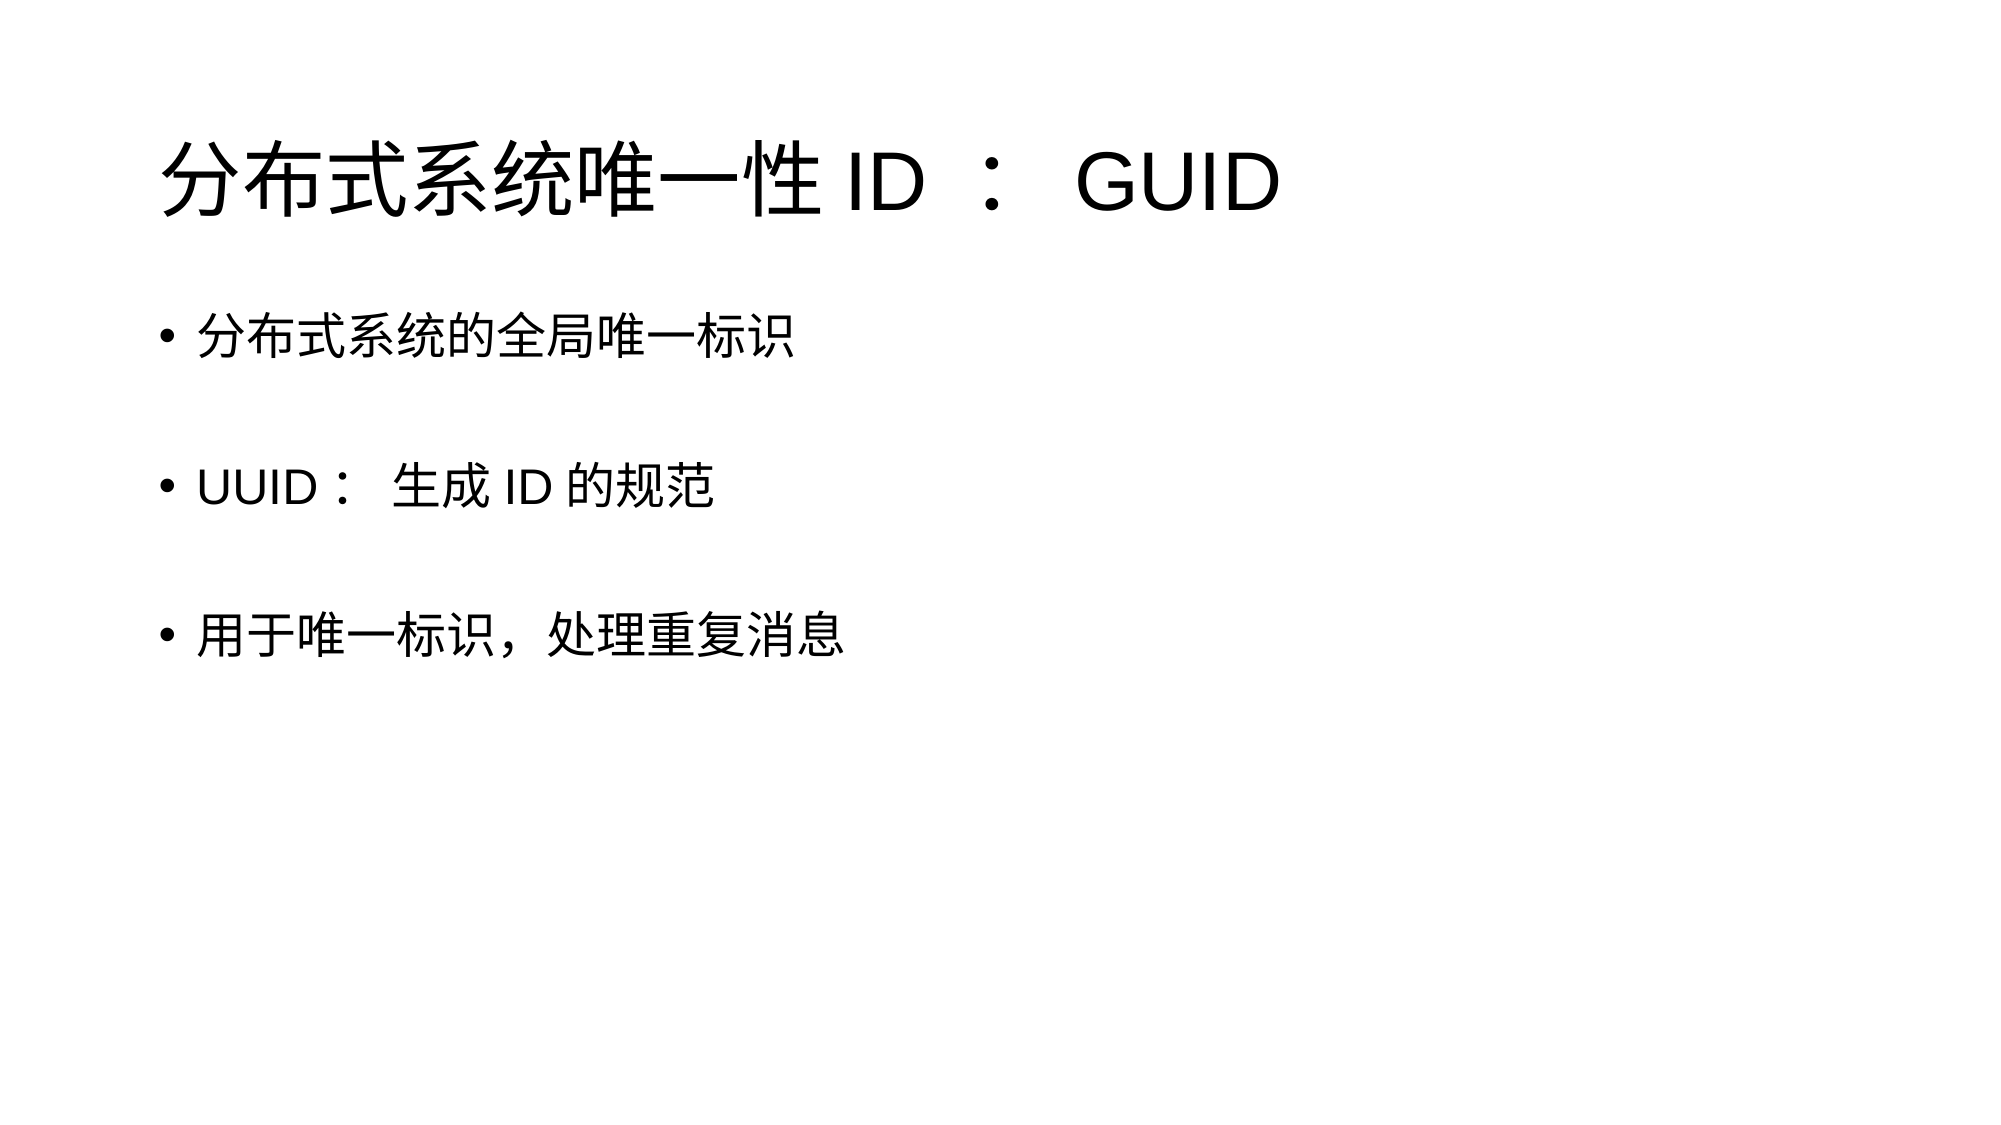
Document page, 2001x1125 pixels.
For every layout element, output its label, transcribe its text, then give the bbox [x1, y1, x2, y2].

title 分布式系统唯一性ID ：GUID [143, 54, 1857, 280]
list 分布式系统的全局唯一标识 UUID： 生成ID的规范 用于唯一标识，处理重复消息 [143, 303, 1857, 1013]
